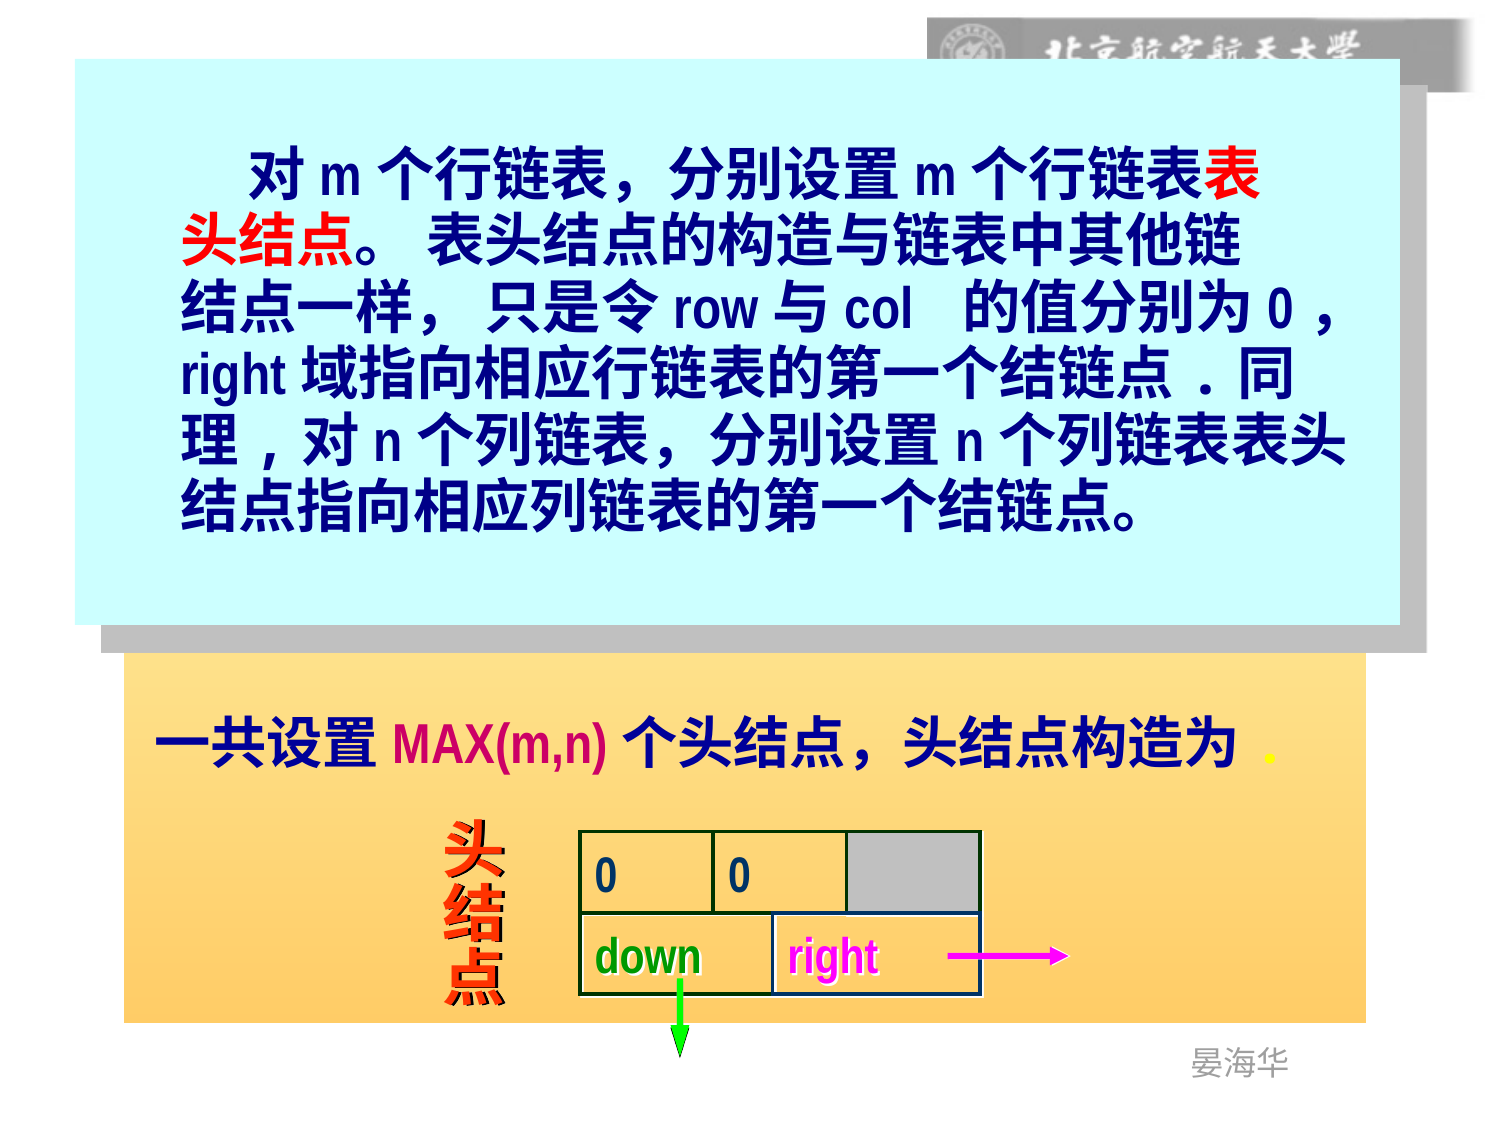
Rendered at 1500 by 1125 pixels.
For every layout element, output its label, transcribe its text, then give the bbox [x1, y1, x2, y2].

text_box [426, 814, 1069, 1057]
picture [927, 0, 1500, 102]
text_box 一共设置MAX(m,n)个头结点，头结点构造为. [139, 699, 1302, 783]
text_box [74, 58, 1479, 626]
